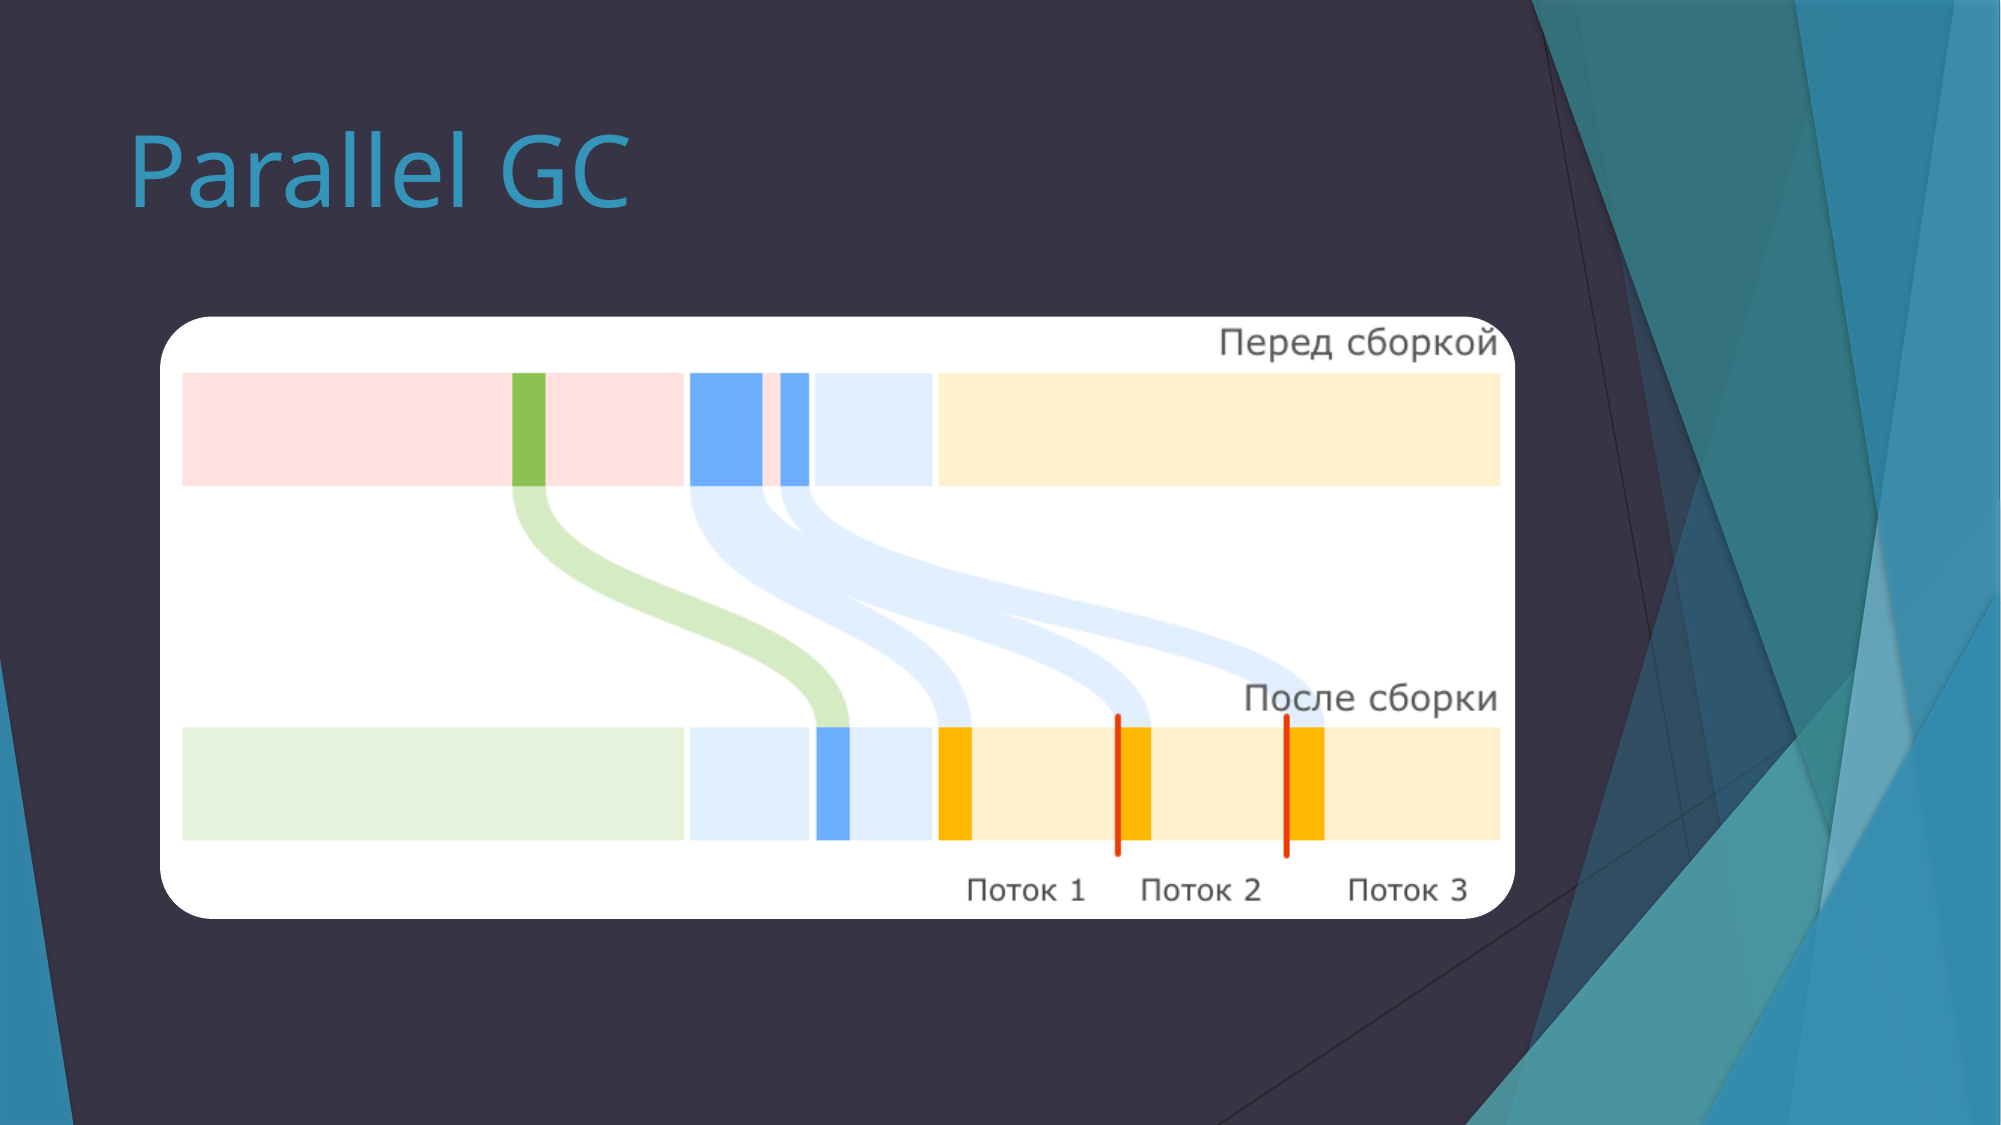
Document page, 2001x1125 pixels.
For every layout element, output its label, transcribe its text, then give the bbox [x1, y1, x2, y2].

title Parallel GC [111, 99, 1522, 317]
picture [159, 316, 1516, 920]
